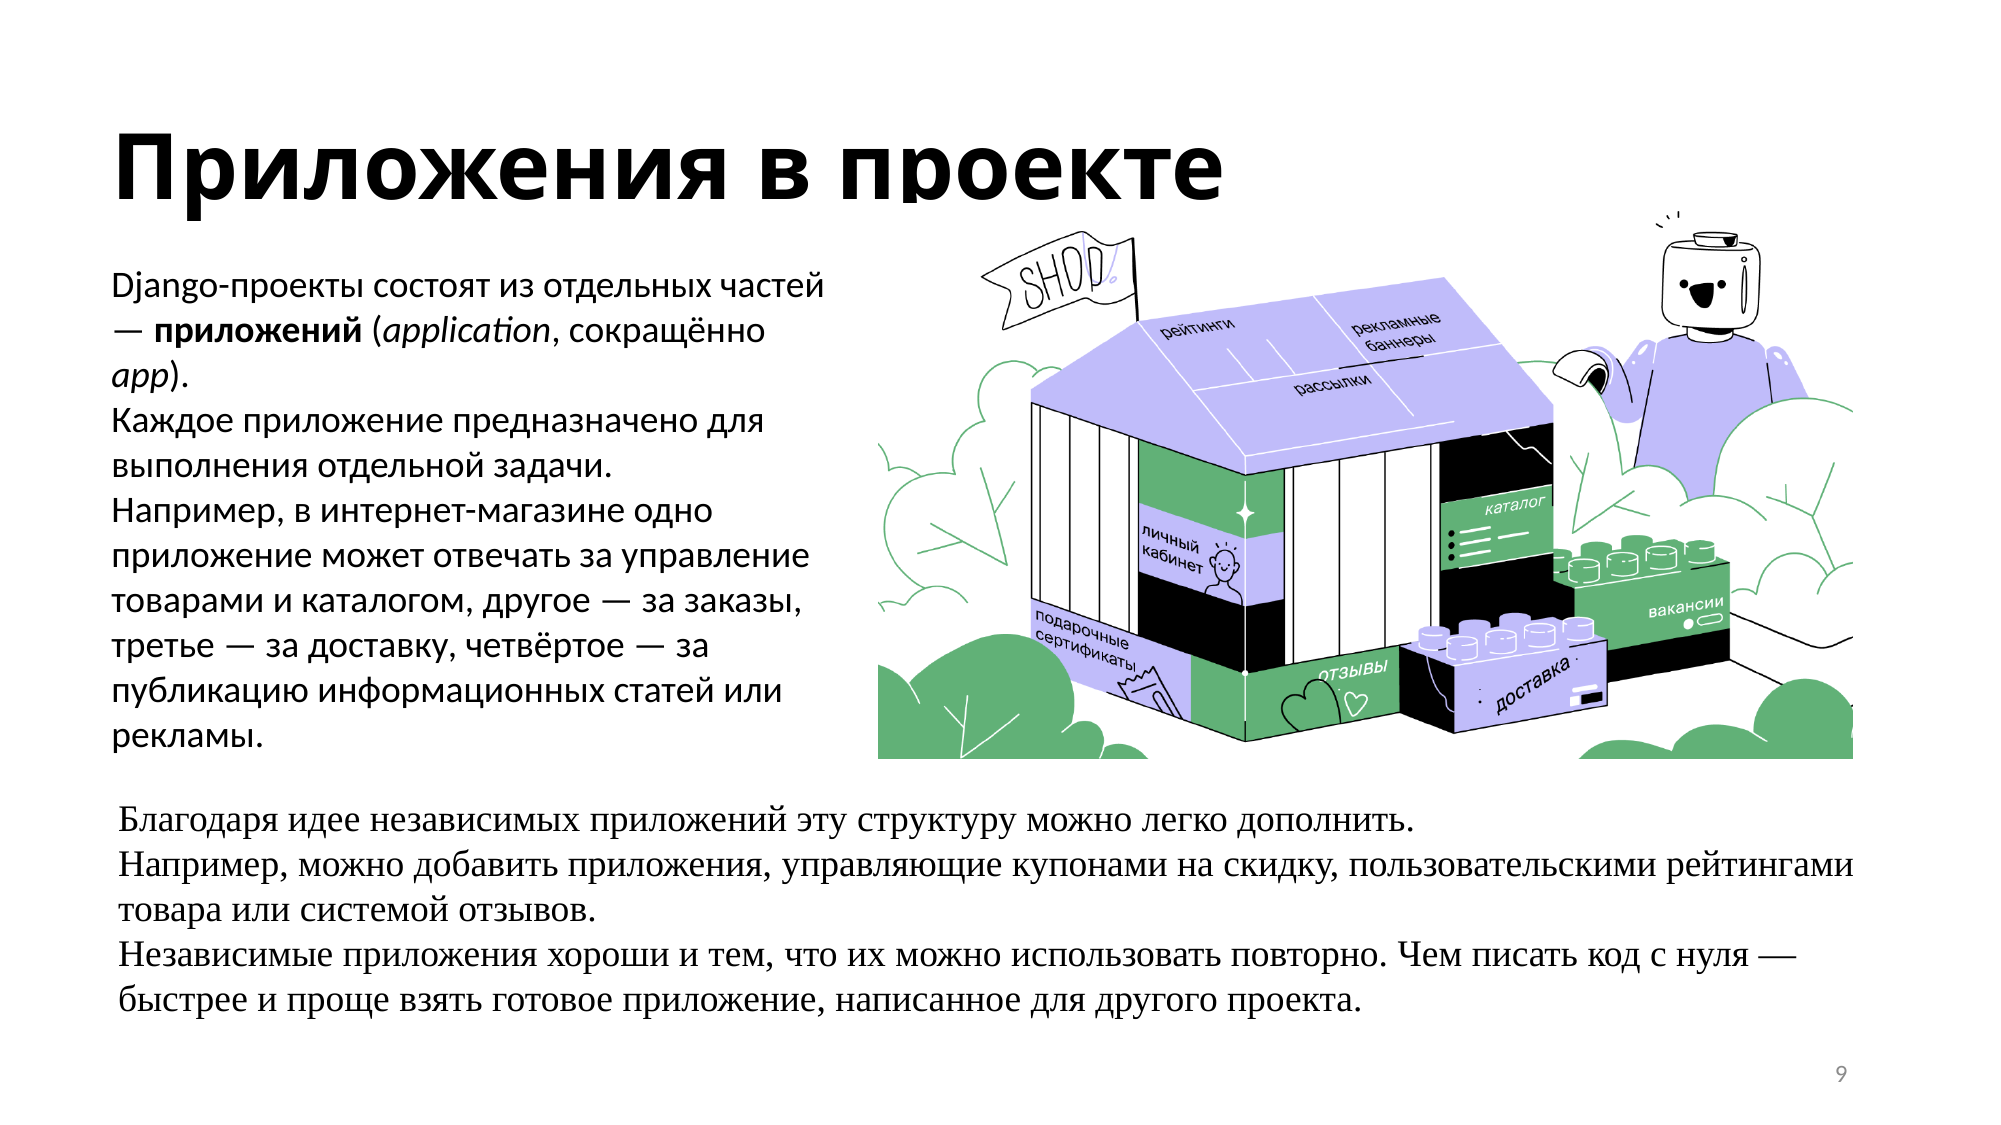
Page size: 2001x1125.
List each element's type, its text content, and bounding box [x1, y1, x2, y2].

text_box Благодаря идее независимых приложений эту структуру можно легко дополнить. Например, можно добавить приложения, управляющие купонами на скидку, пользовательскими рейтингами товара или системой отзывов. Независимые приложения хороши и тем, что их можно использовать повторно. Чем писать код с нуля — быстрее и проще взять готовое приложение, написанное для другого проекта. [103, 786, 1886, 1027]
text_box Django-проекты состоят из отдельных частей — приложений (application, сокращённо app). Каждое приложение предназначено для выполнения отдельной задачи. Например, в интернет-магазине одно приложение может отвечать за управление товарами и каталогом, другое — за заказы, третье — за доставку, четвёртое — за публикацию информационных статей или рекламы. [96, 252, 850, 763]
picture [878, 203, 1853, 759]
slide_number 9 [1412, 1042, 1863, 1103]
title Приложения в проекте [96, 61, 1822, 279]
